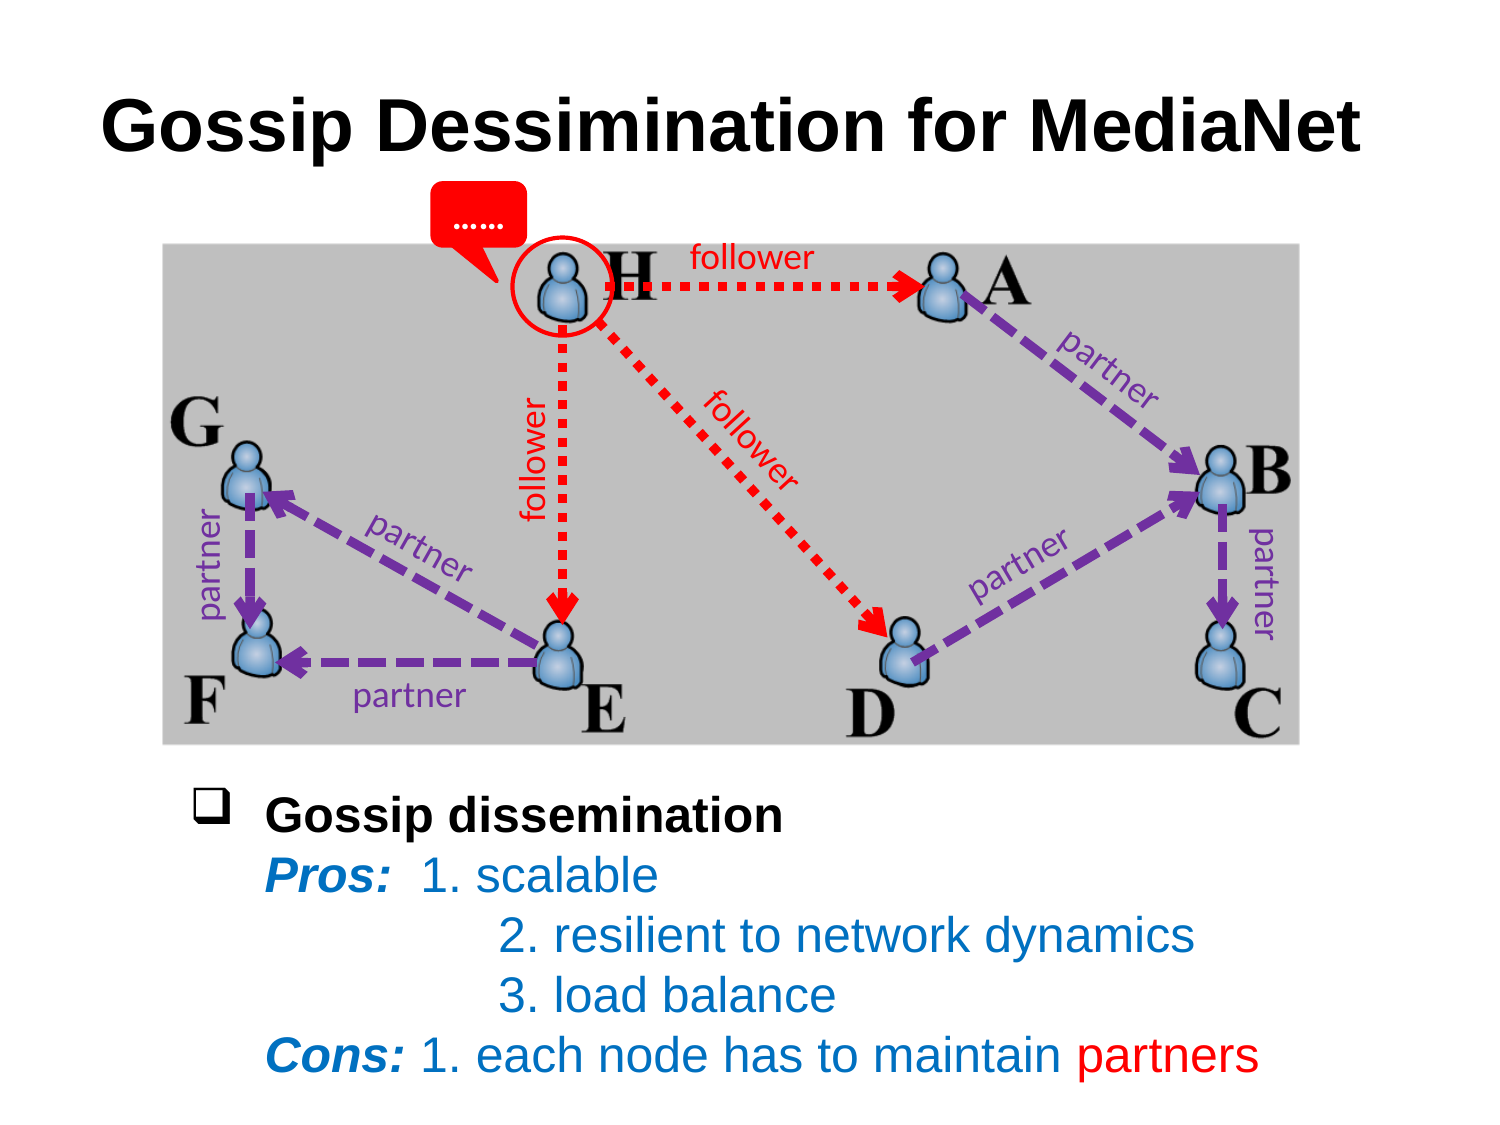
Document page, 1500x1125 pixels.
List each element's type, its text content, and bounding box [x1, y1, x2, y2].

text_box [262, 491, 537, 724]
text_box Gossip dissemination Pros: 1. scalable 2. resilient to network dynamics 3. load balance Cons: 1. each node has to maintain partners [174, 774, 1395, 1025]
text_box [912, 491, 1201, 663]
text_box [432, 182, 526, 288]
text_box Gossip Dessimination for MediaNet [62, 69, 1402, 225]
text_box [499, 224, 926, 638]
picture [162, 224, 1301, 759]
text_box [174, 449, 251, 638]
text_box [962, 293, 1224, 476]
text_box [1222, 503, 1301, 701]
